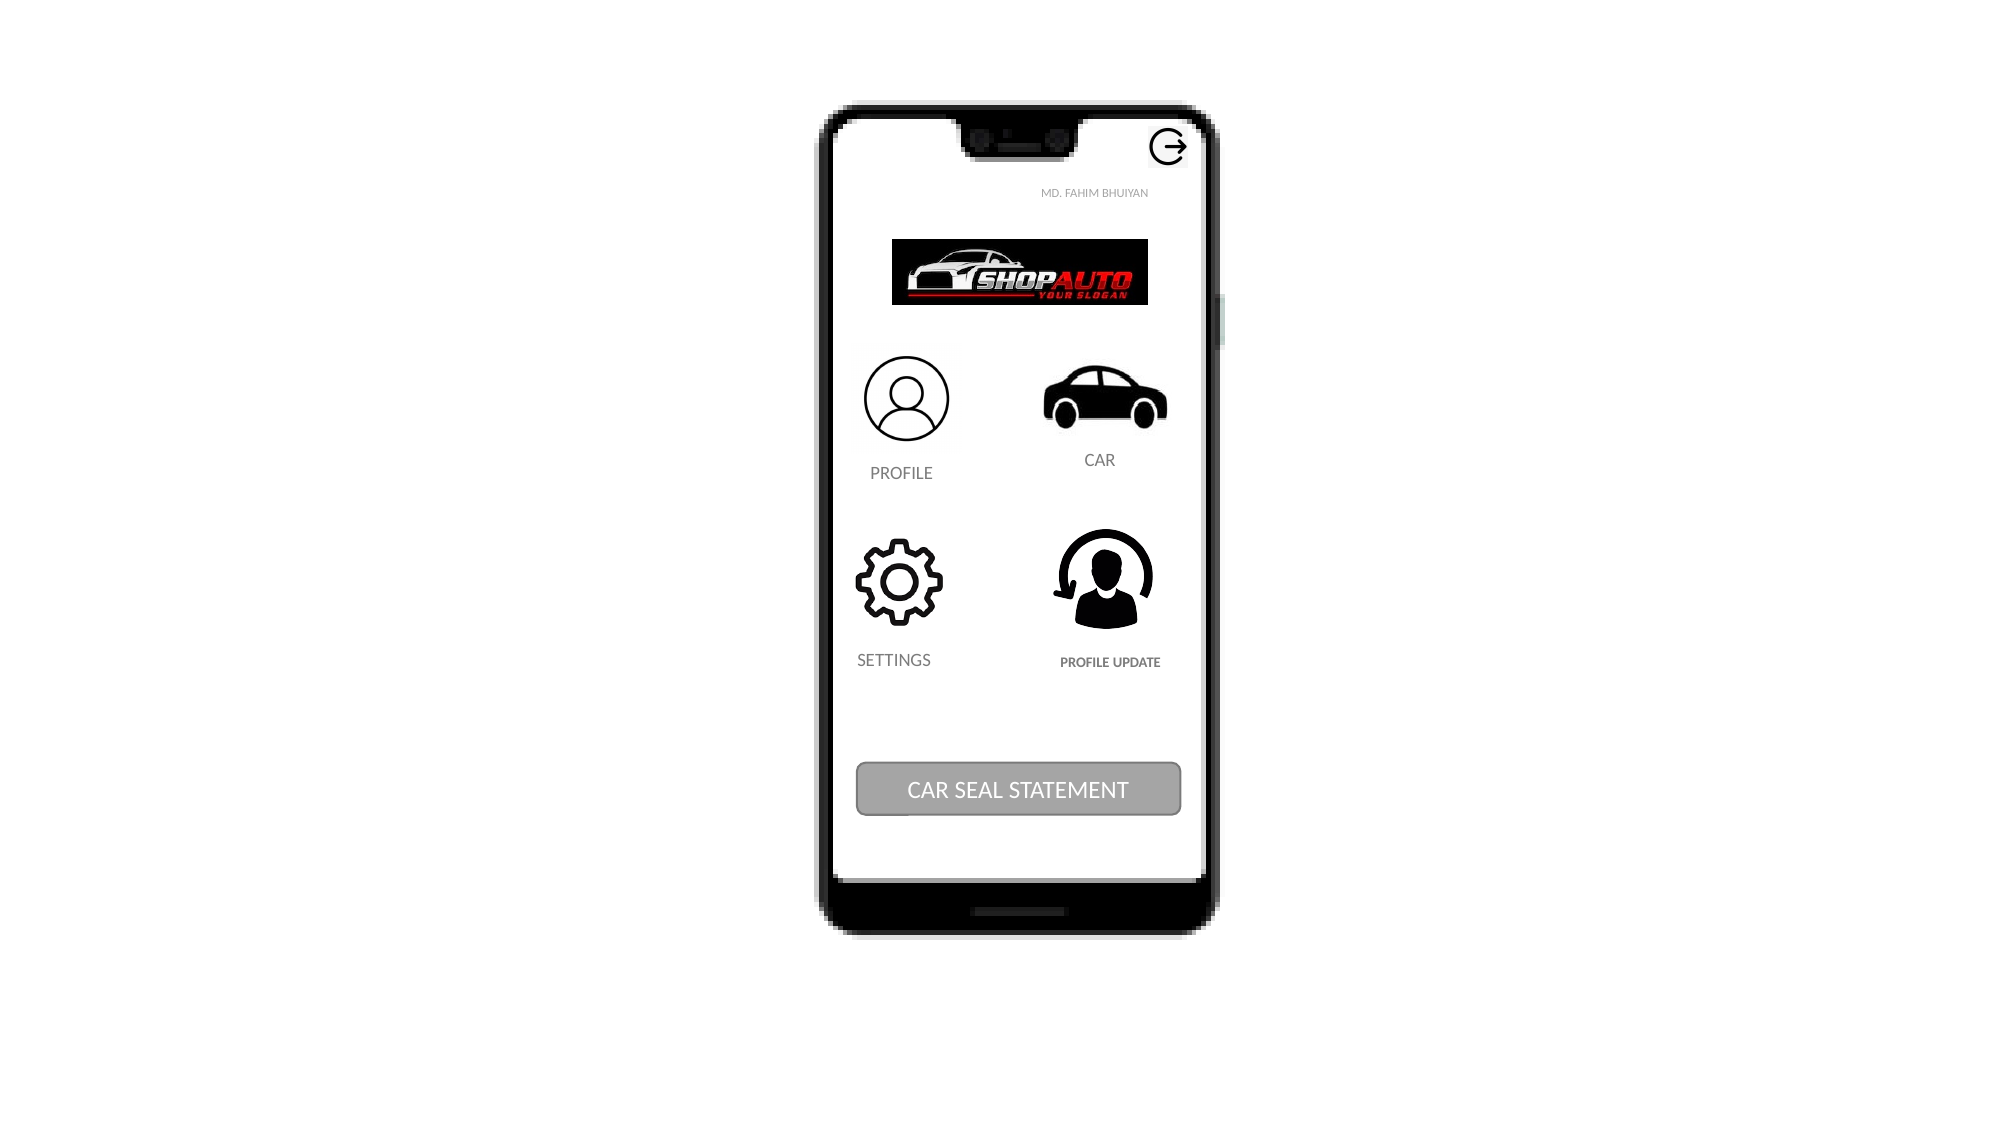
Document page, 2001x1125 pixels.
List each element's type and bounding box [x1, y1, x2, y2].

picture [409, 63, 1631, 978]
